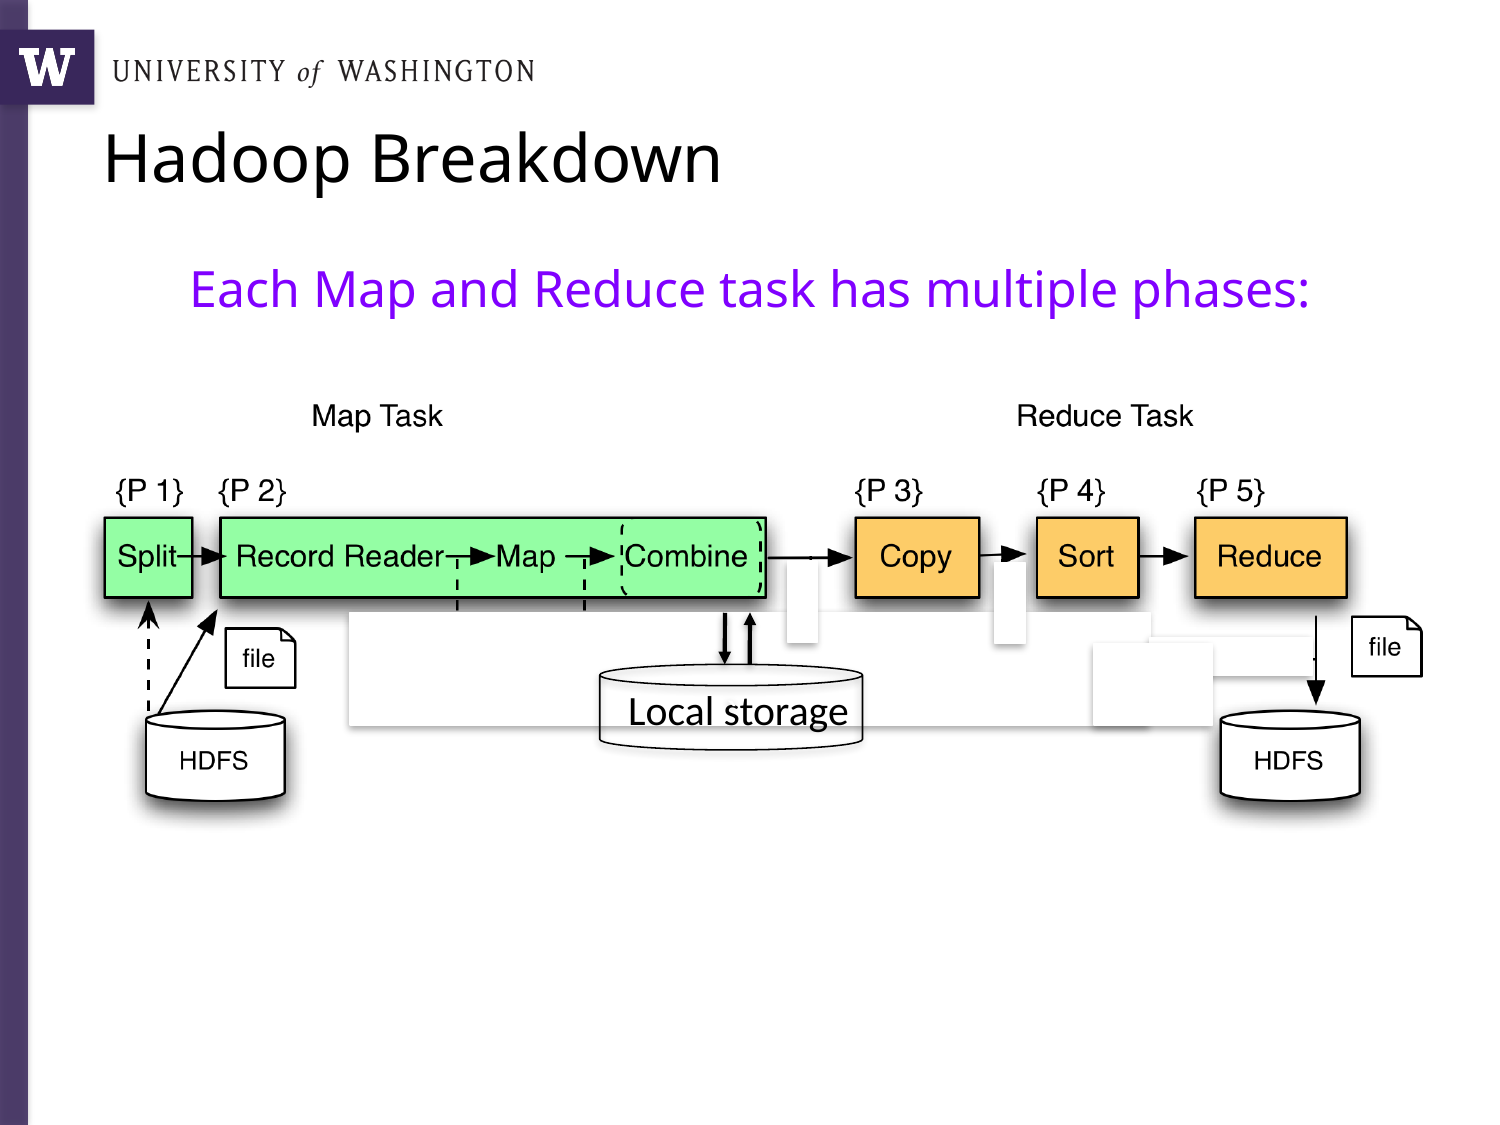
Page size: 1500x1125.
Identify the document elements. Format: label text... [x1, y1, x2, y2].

title Hadoop Breakdown [87, 62, 1363, 249]
picture [19, 48, 75, 86]
picture [74, 394, 1426, 838]
list Each Map and Reduce task has multiple phases: [24, 249, 1500, 925]
